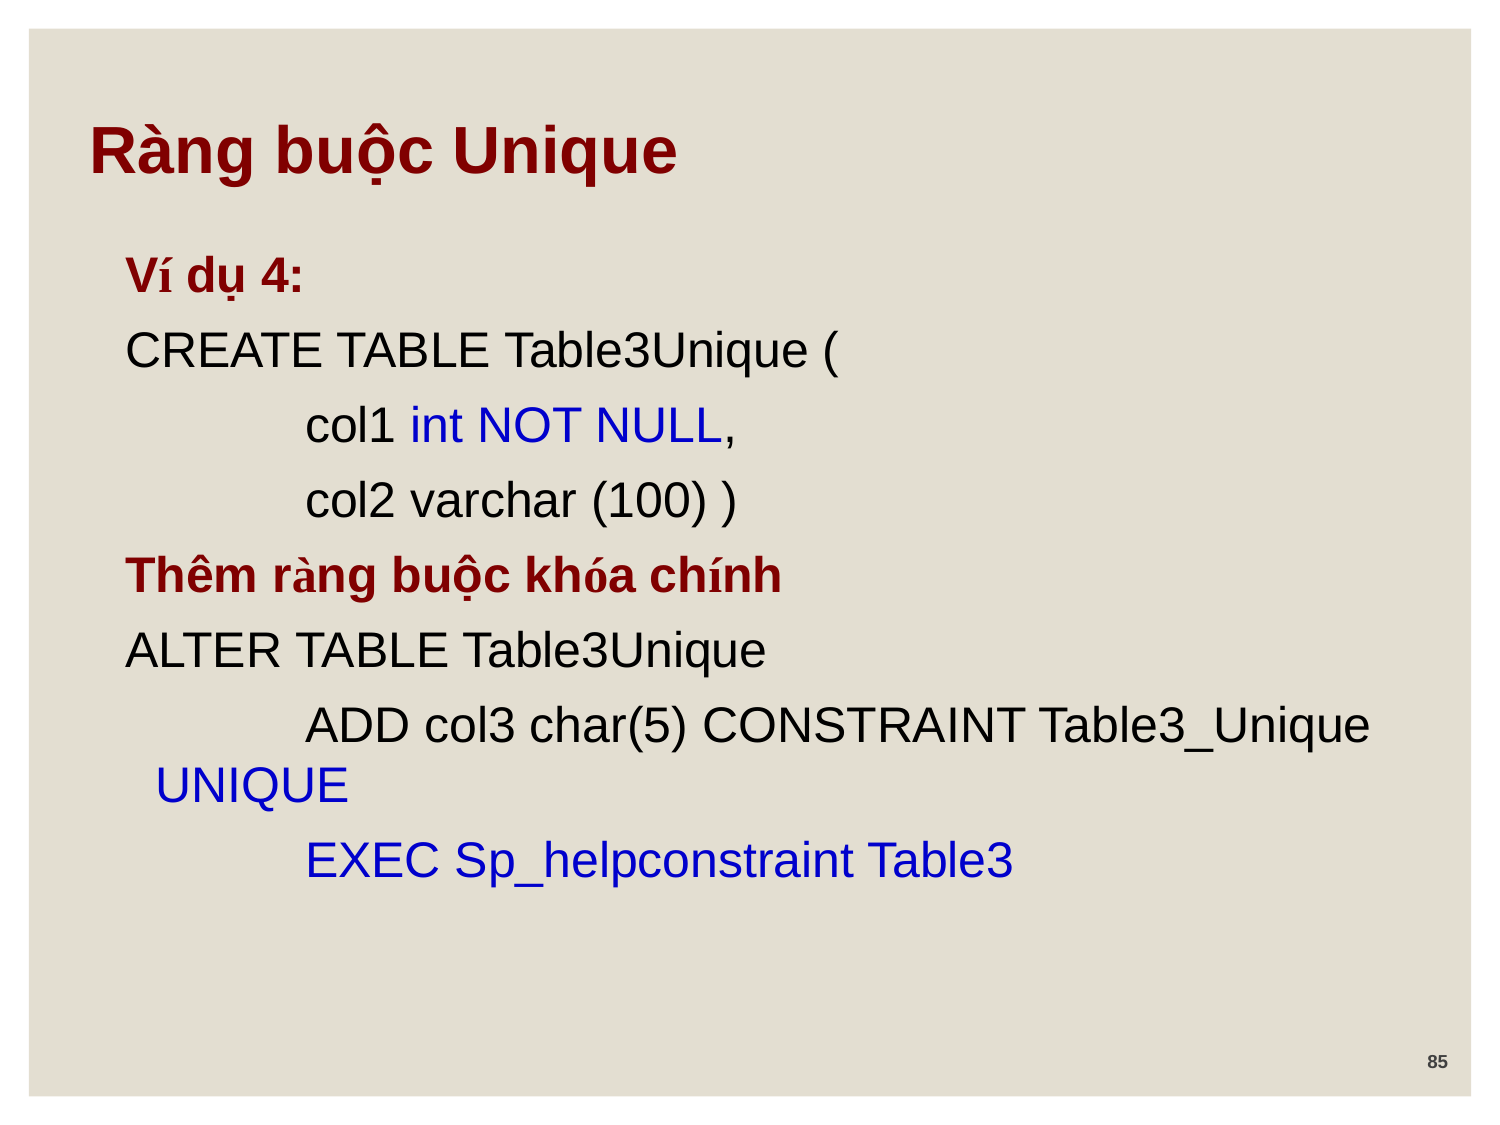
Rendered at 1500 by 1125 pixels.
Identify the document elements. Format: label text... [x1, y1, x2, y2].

list Ví dụ 4: CREATE TABLE Table3Unique ( col1 int NOT NULL, col2 varchar (100) ) Thêm ràng buộc khóa chính ALTER TABLE Table3Unique ADD col3 char(5) CONSTRAINT Table3_Unique UNIQUE EXEC Sp_helpconstraint Table3 [50, 227, 1393, 1002]
text_box Ràng buộc Unique [74, 85, 1425, 194]
slide_number 85 [1283, 1035, 1464, 1080]
